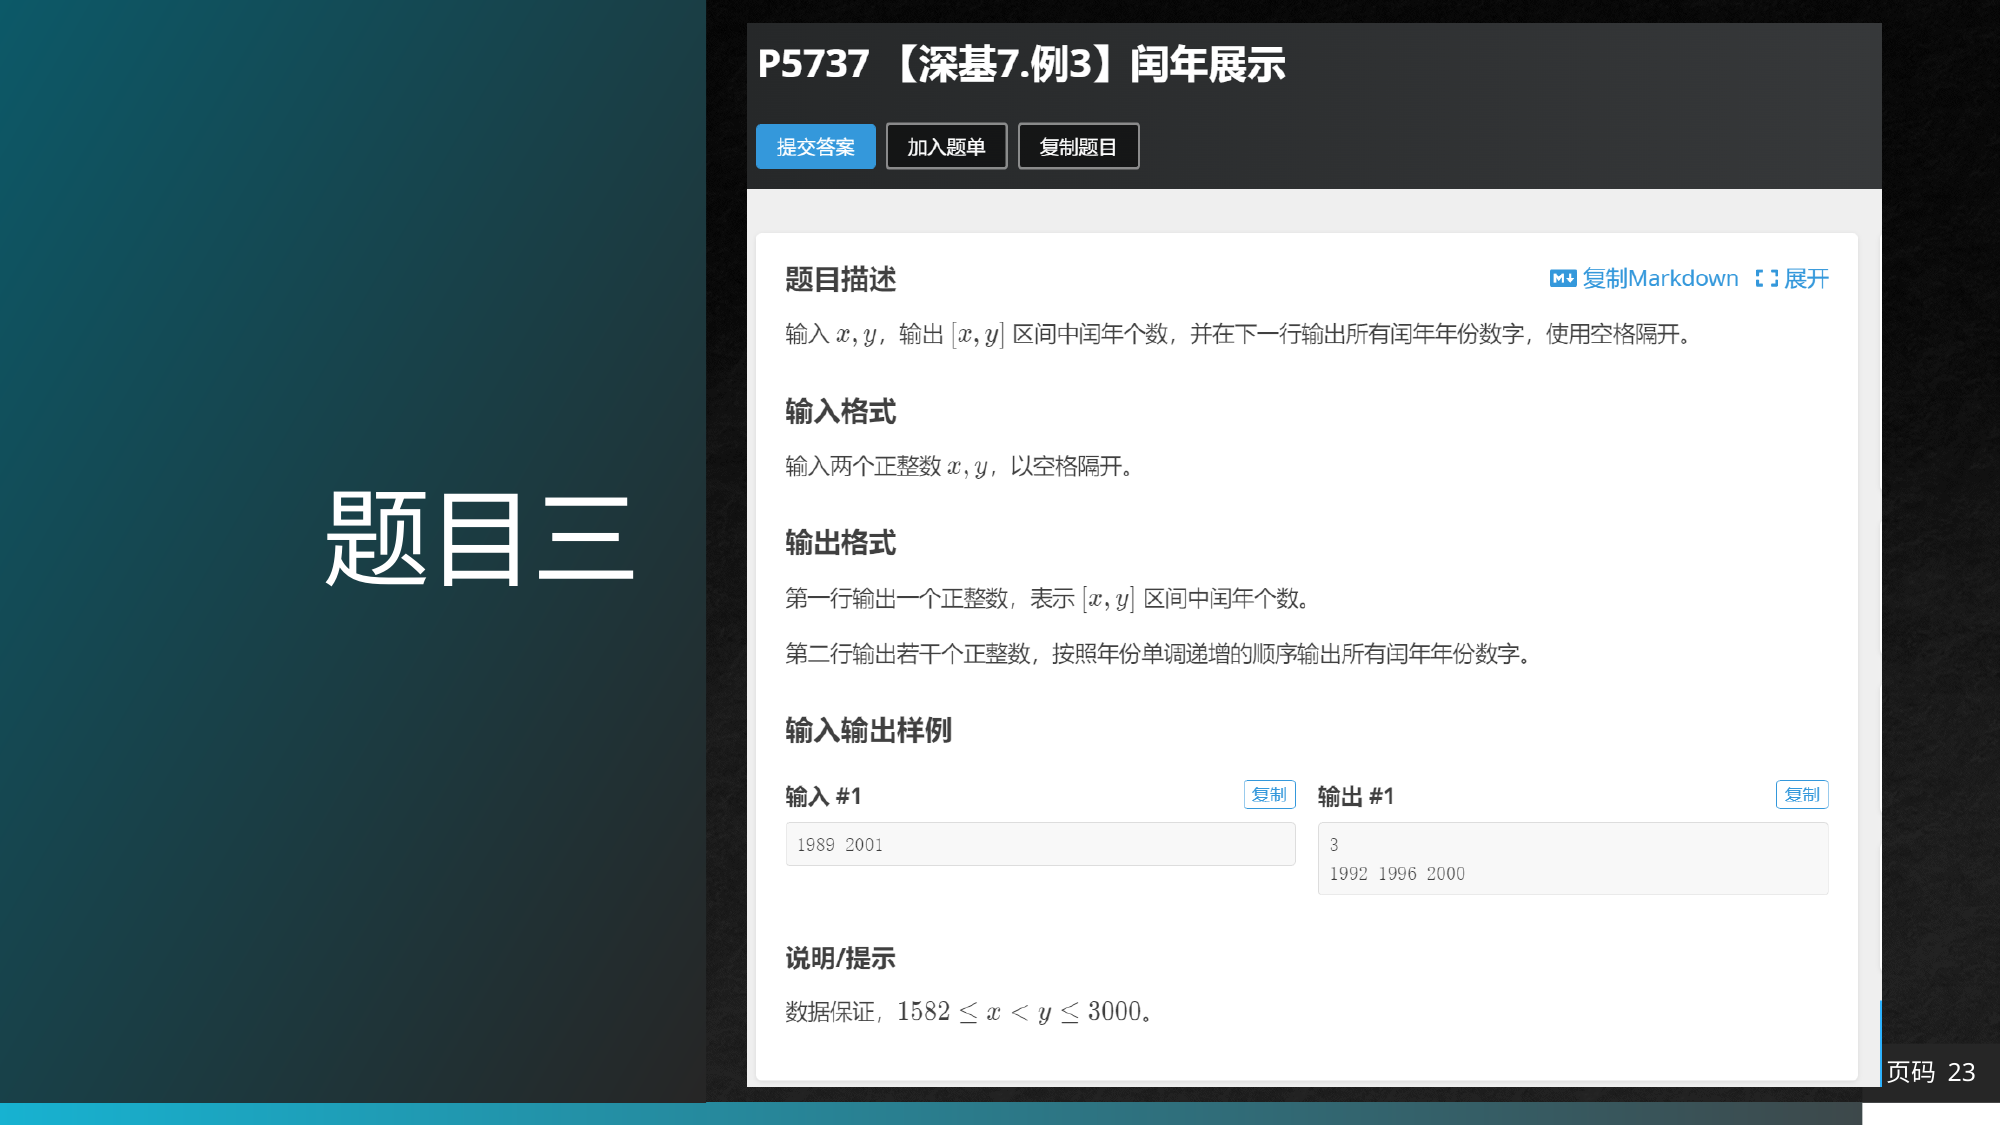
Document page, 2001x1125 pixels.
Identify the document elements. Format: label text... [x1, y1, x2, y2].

slide_number 页码 23 [1862, 1043, 2000, 1103]
picture [707, 0, 2000, 1103]
title 题目三 [0, 0, 707, 1103]
